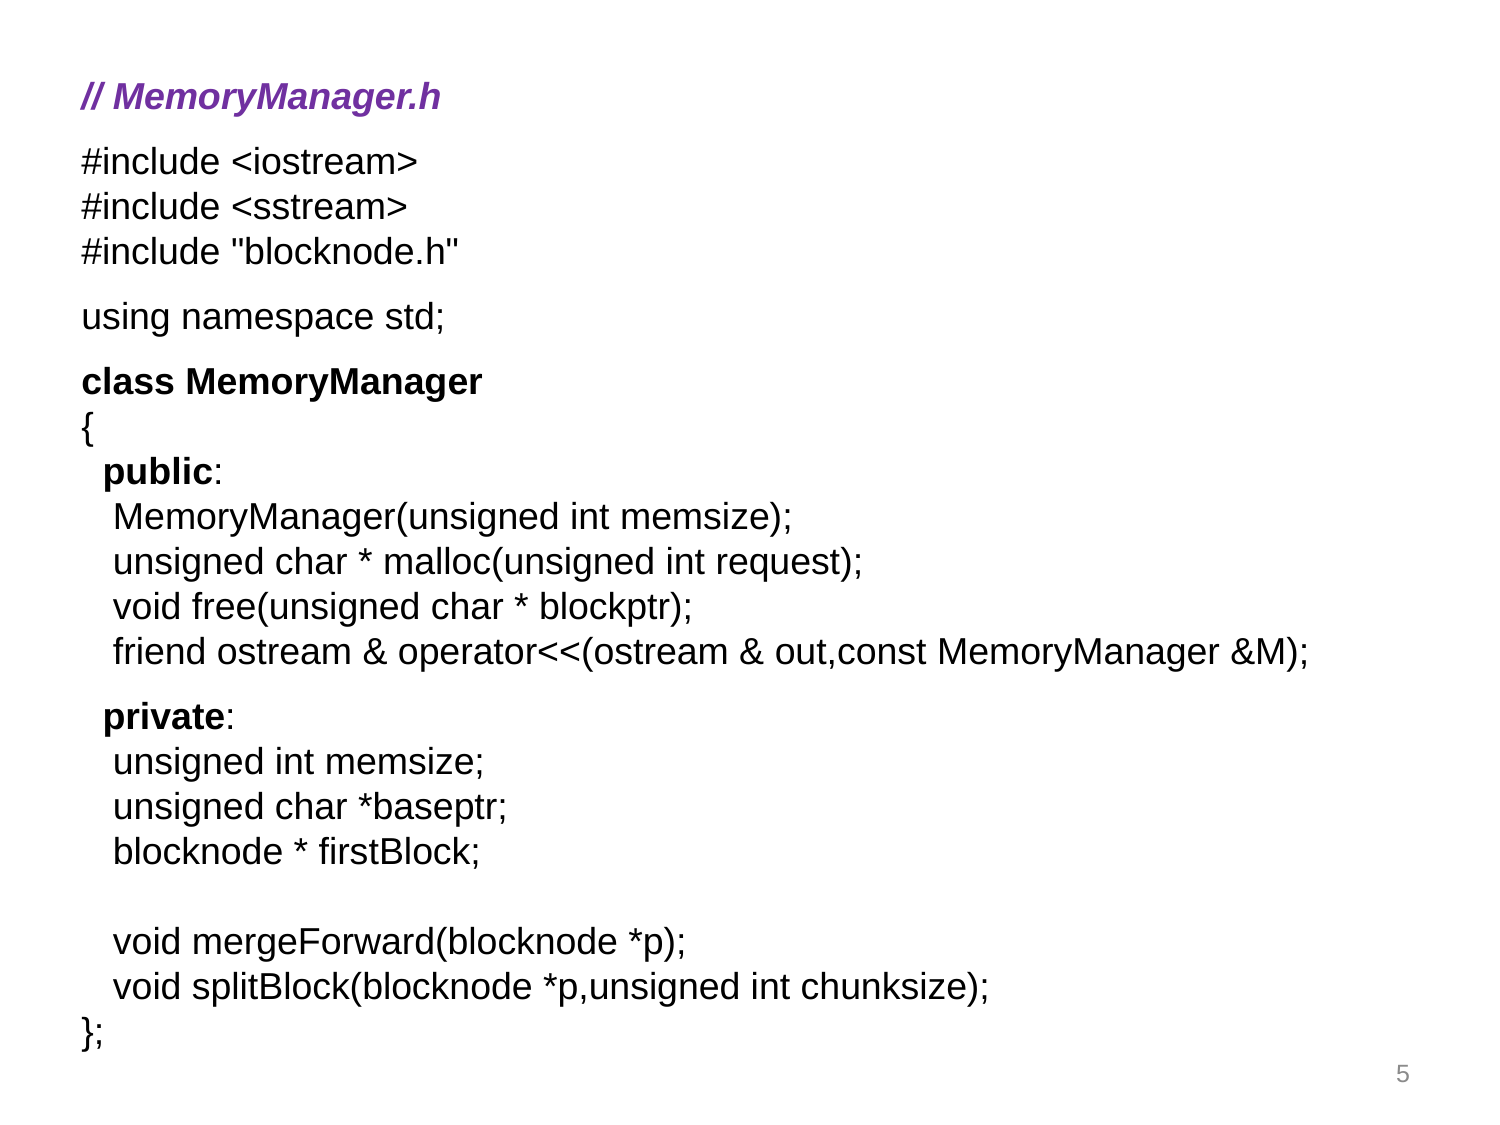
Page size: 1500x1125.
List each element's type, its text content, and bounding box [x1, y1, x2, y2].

text_box // MemoryManager.h #include <iostream> #include <sstream> #include "blocknode.h" using namespace std; class MemoryManager { public: MemoryManager(unsigned int memsize); unsigned char * malloc(unsigned int request); void free(unsigned char * blockptr); friend ostream & operator<<(ostream & out,const MemoryManager &M); private: unsigned int memsize; unsigned char *baseptr; blocknode * firstBlock; void mergeForward(blocknode *p); void splitBlock(blocknode *p,unsigned int chunksize); }; [66, 64, 1375, 1060]
slide_number 5 [1074, 1042, 1425, 1103]
